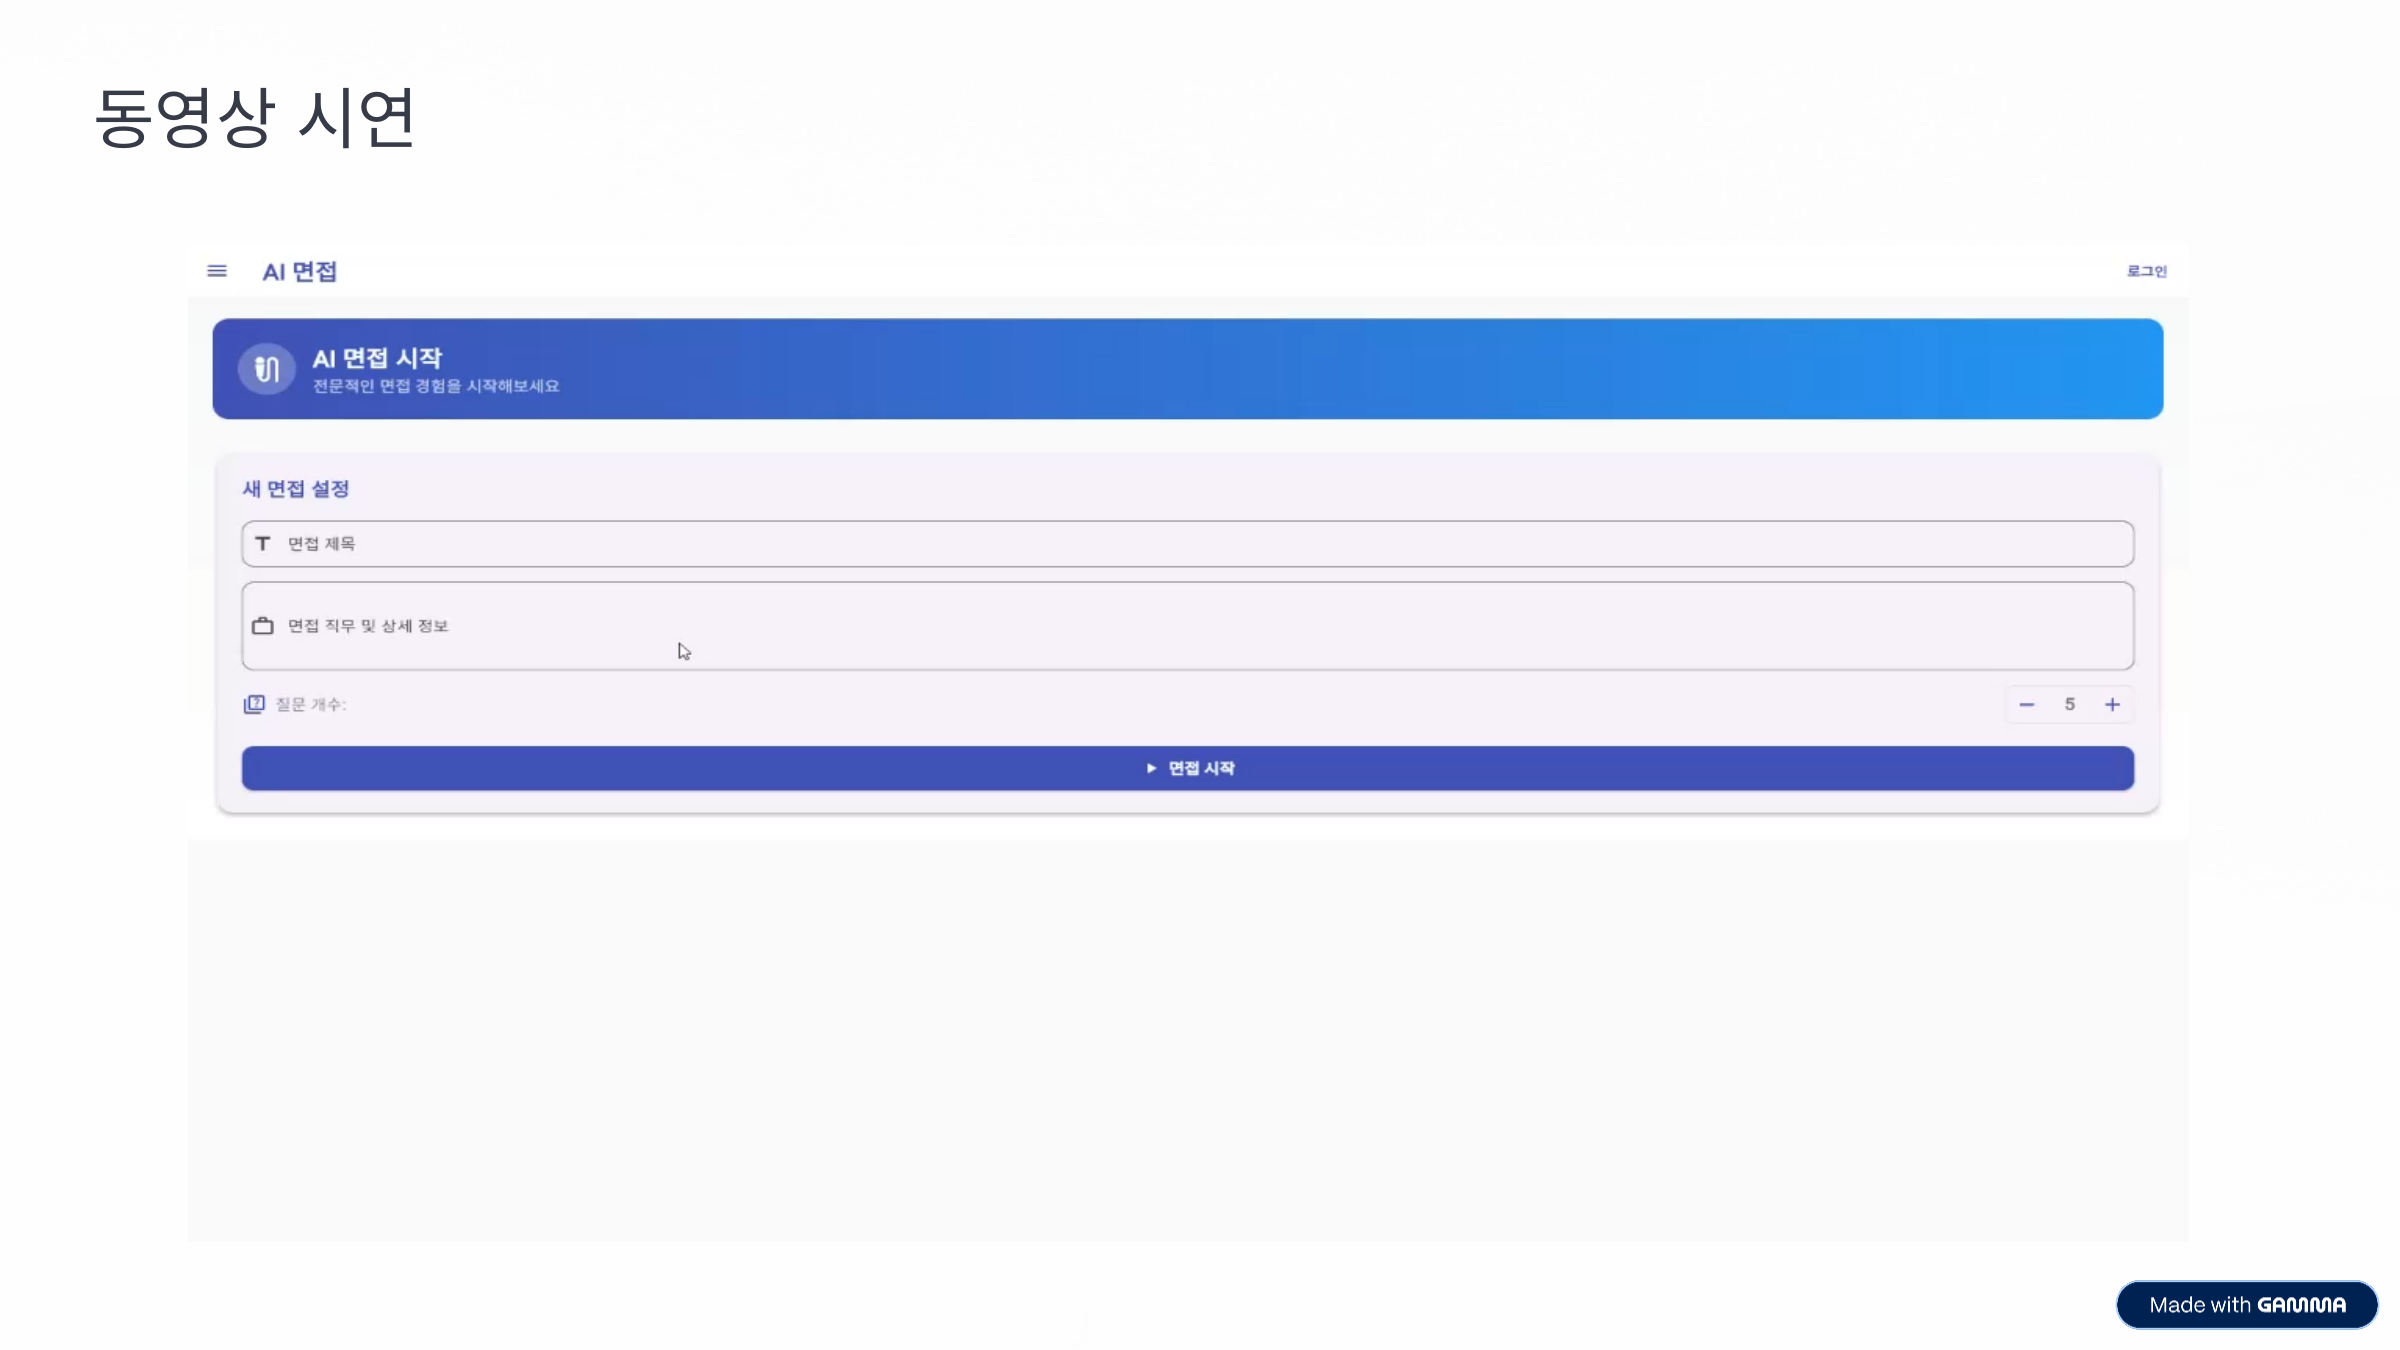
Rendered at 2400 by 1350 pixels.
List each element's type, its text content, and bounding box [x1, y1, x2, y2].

text_box 동영상 시연 [93, 73, 883, 157]
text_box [188, 244, 2190, 1243]
picture [2106, 1271, 2389, 1339]
